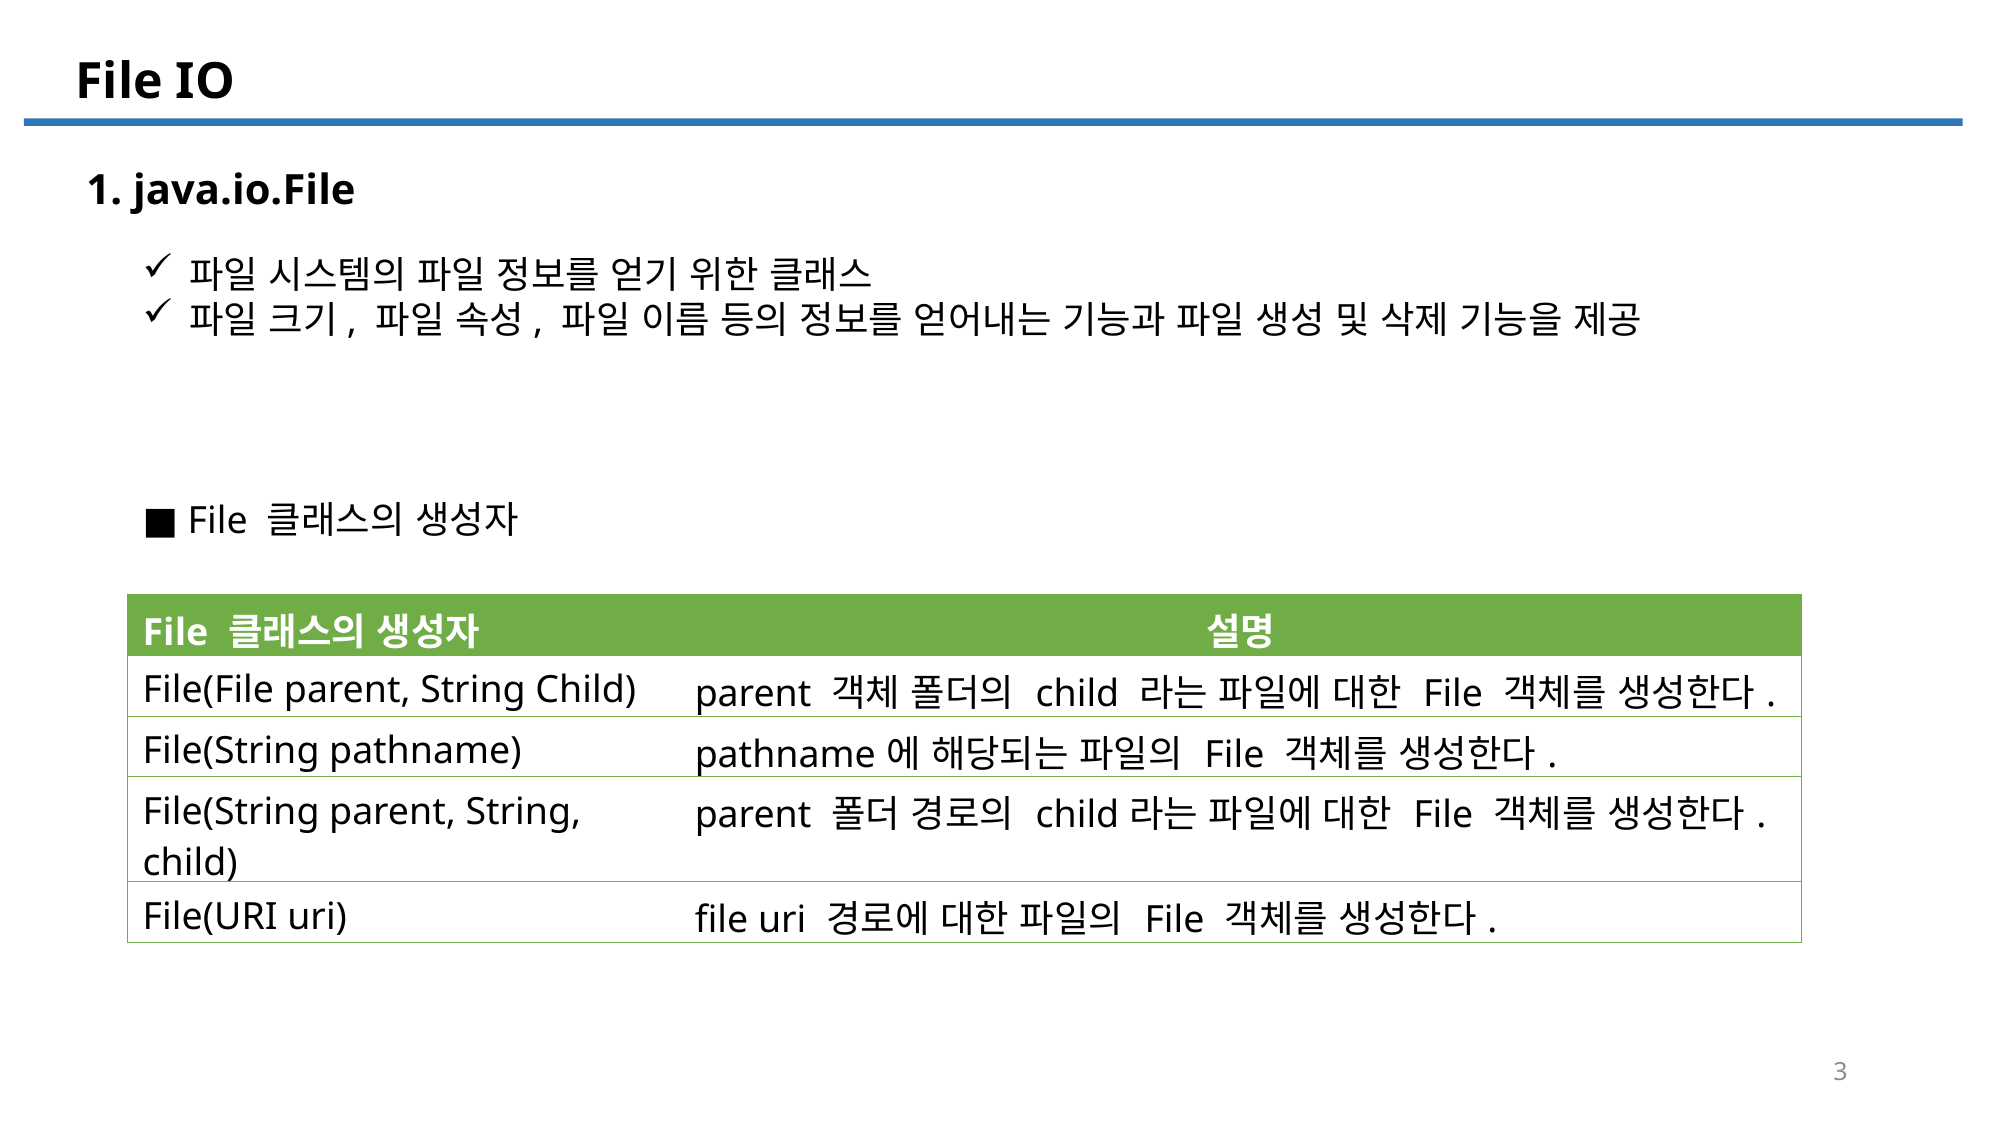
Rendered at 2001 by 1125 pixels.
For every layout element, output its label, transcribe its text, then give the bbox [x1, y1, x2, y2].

text_box ■ File 클래스의 생성자 [127, 488, 1774, 549]
text_box 파일 시스템의 파일 정보를 얻기 위한 클래스 파일 크기, 파일 속성, 파일 이름 등의 정보를 얻어내는 기능과 파일 생성 및 삭제 기능을 제공 [127, 243, 1883, 349]
table_cell pathname에 해당되는 파일의 File 객체를 생성한다. [680, 717, 1801, 776]
table_cell File(String parent, String, child) [128, 777, 680, 881]
table_header File 클래스의 생성자 [128, 595, 680, 655]
text_box 1. java.io.File [71, 155, 556, 221]
table_cell File(File parent, String Child) [128, 656, 680, 716]
slide_number 3 [1412, 1042, 1863, 1103]
table_cell file uri 경로에 대한 파일의 File 객체를 생성한다. [680, 882, 1801, 942]
table_cell File(String pathname) [128, 717, 680, 776]
table_cell parent 폴더 경로의 child라는 파일에 대한 File 객체를 생성한다. [680, 777, 1801, 881]
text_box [23, 39, 1963, 126]
table_header 설명 [680, 595, 1801, 655]
table_cell parent 객체 폴더의 child 라는 파일에 대한 File 객체를 생성한다. [680, 656, 1801, 716]
table_cell File(URI uri) [128, 882, 680, 942]
